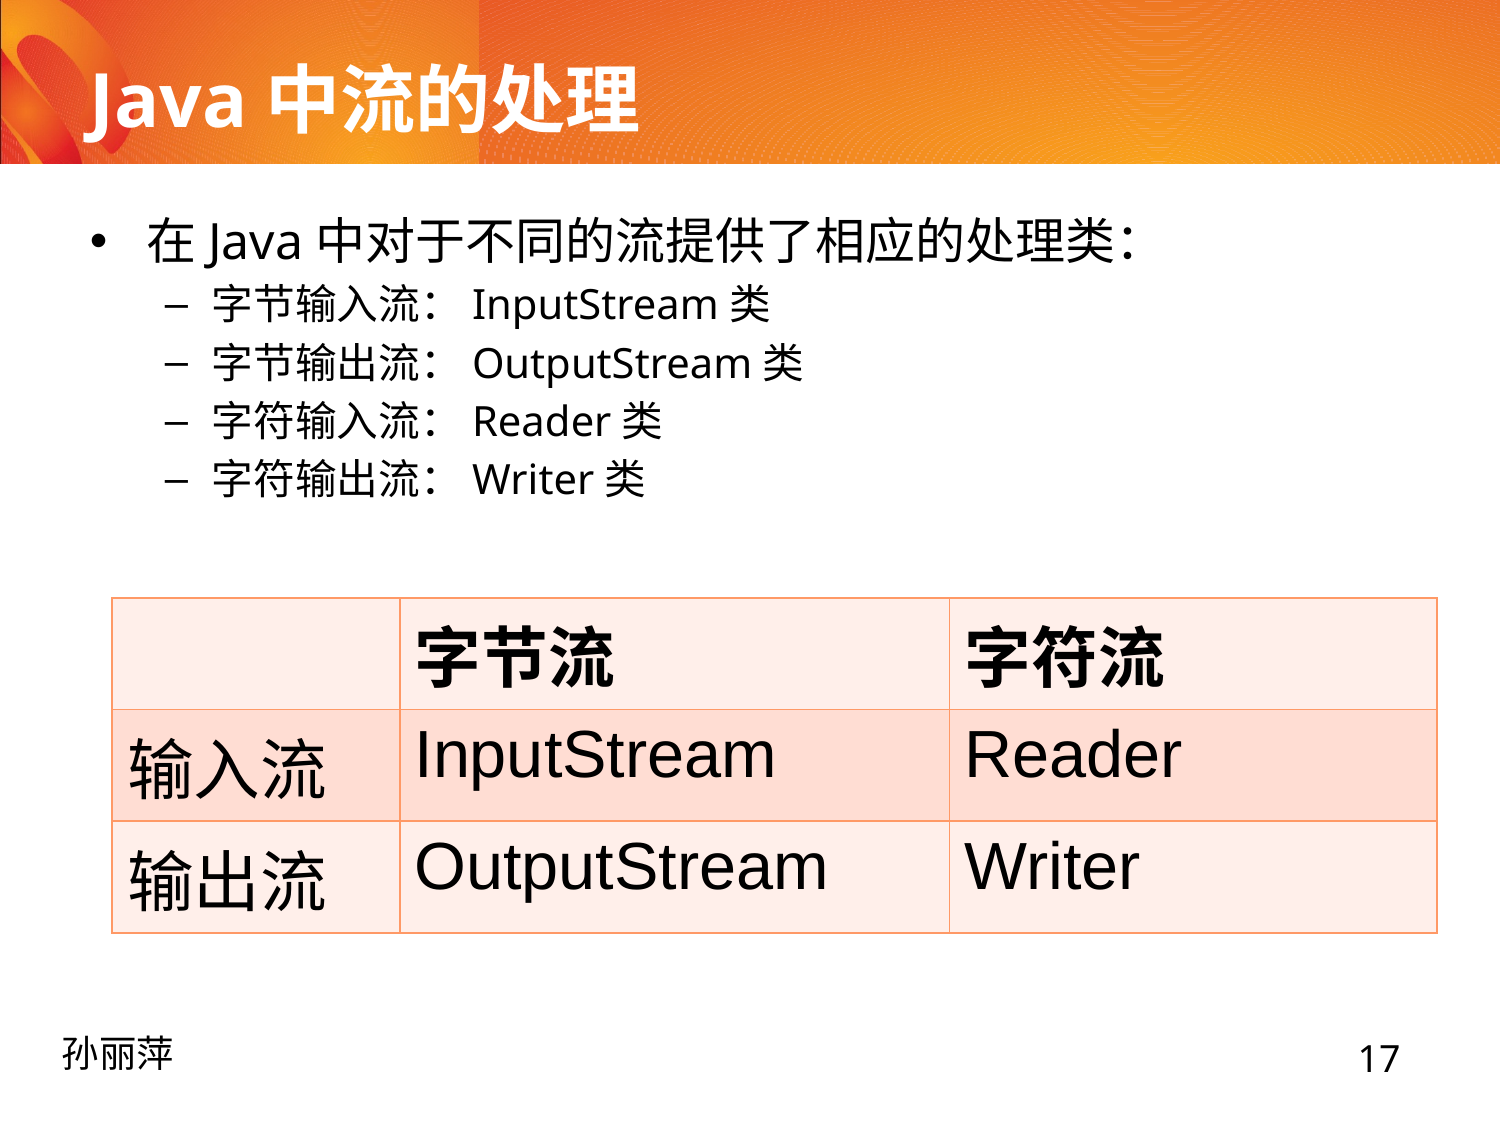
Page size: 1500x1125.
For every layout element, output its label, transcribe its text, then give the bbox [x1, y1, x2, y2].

table_header [113, 599, 399, 709]
table_cell 输入流 [113, 710, 399, 820]
table_cell Writer [950, 822, 1436, 932]
table_header 字节流 [401, 599, 949, 709]
table_header 字符流 [950, 599, 1436, 709]
table_cell InputStream [401, 710, 949, 820]
table_cell 输出流 [113, 822, 399, 932]
list 在Java中对于不同的流提供了相应的处理类： 字节输入流：InputStream类 字节输出流：OutputStream类 字符输入流：Reader类 字符输出流：Writer类 [75, 190, 1425, 1005]
table_cell Reader [950, 710, 1436, 820]
title Java中流的处理 [75, 45, 1425, 167]
table_cell OutputStream [401, 822, 949, 932]
picture [0, 0, 1500, 164]
